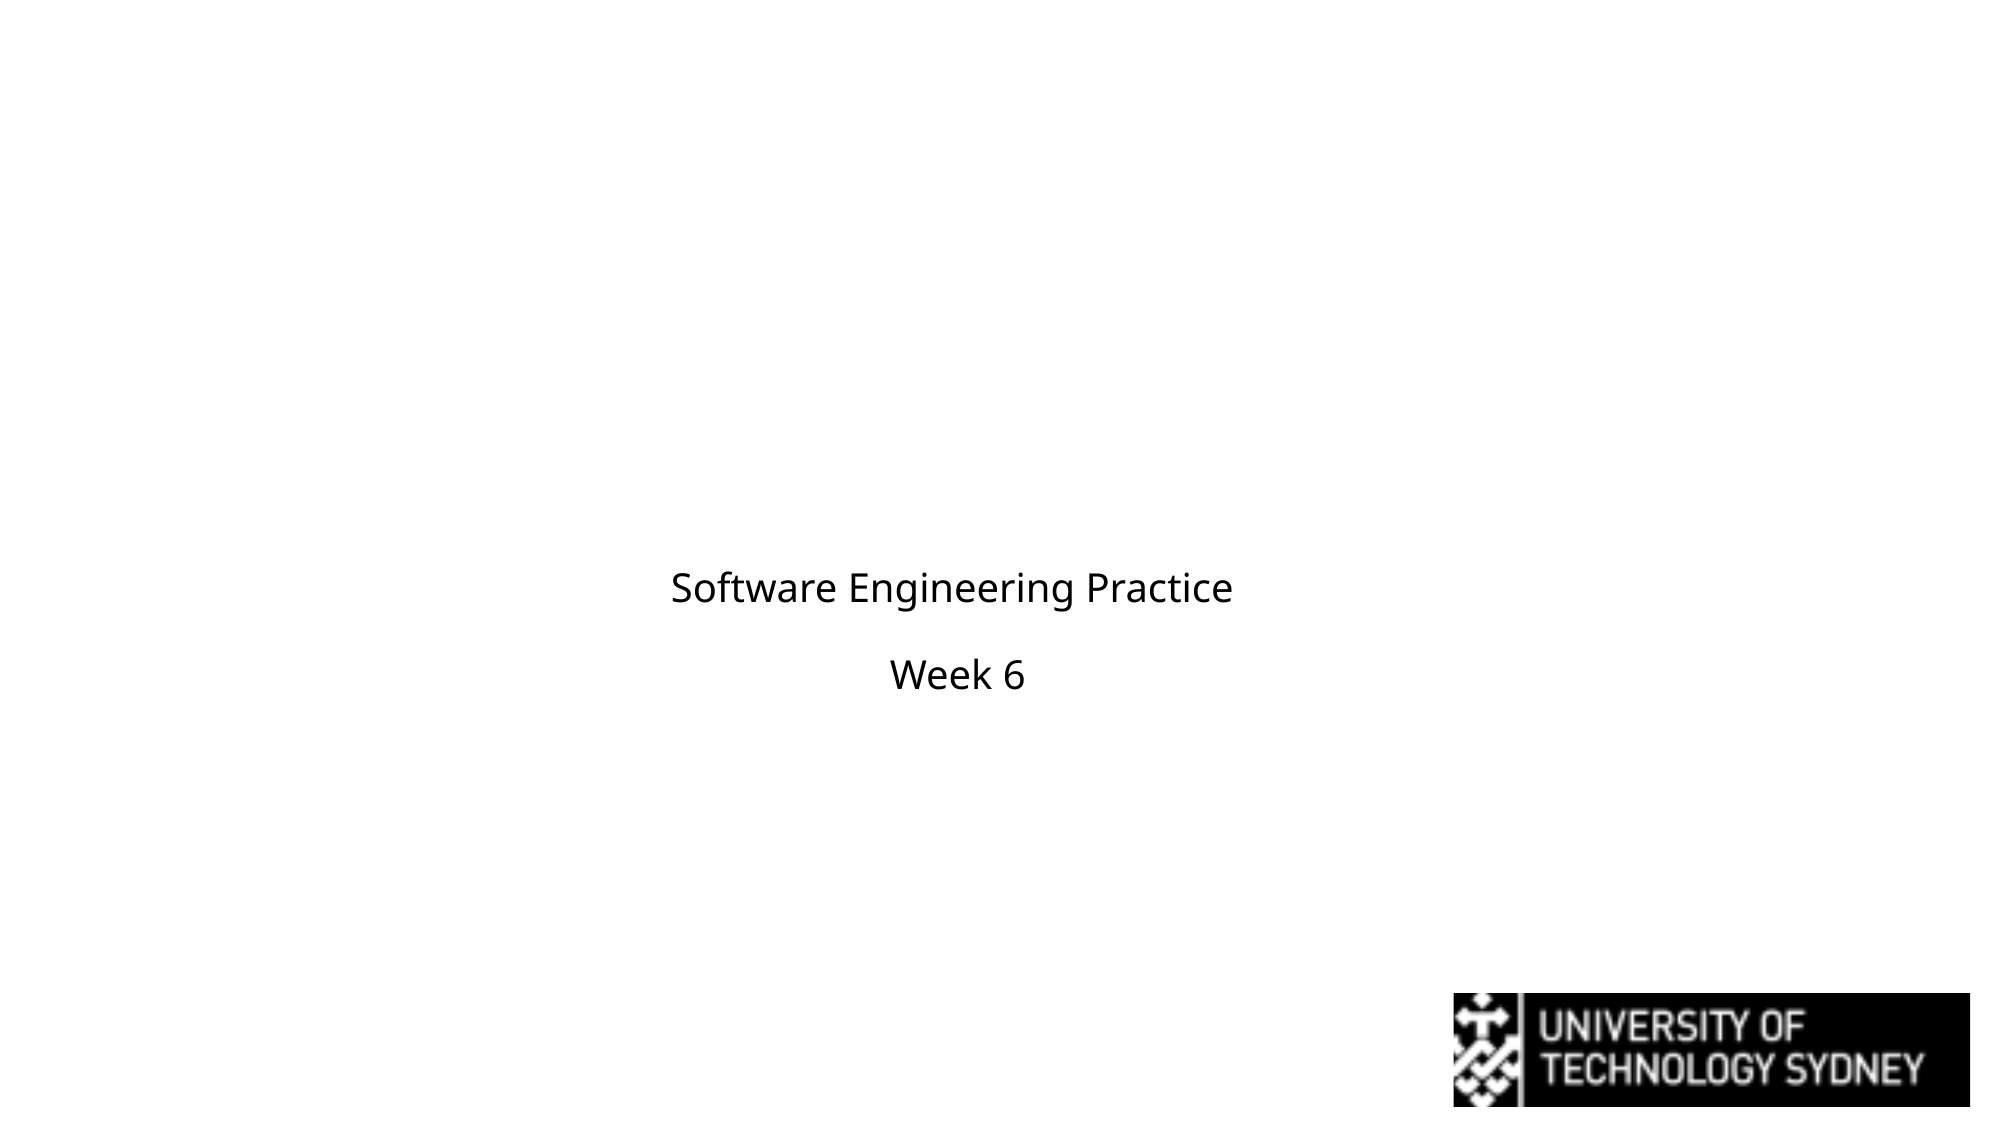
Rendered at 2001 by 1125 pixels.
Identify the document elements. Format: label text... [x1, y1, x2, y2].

picture [1453, 993, 1971, 1107]
title Software Engineering Practice Week 6 [58, 557, 1858, 706]
